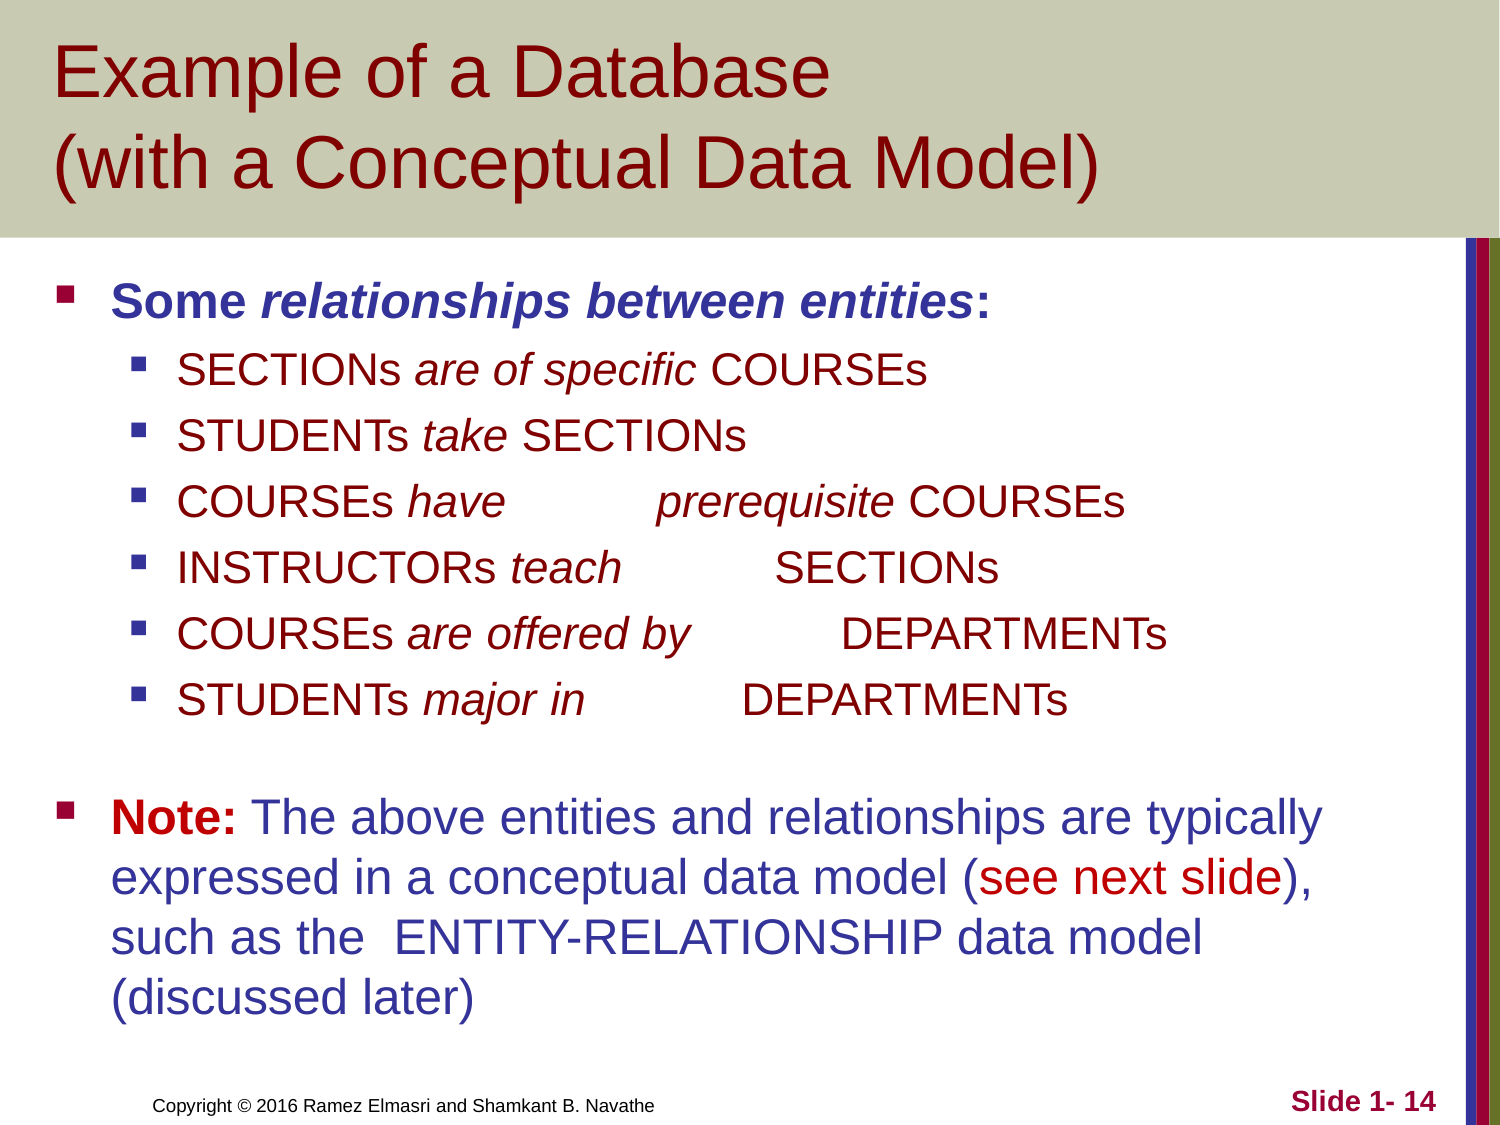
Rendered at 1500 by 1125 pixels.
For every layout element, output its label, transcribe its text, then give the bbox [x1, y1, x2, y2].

slide_number Slide 1- 14 [1288, 1082, 1440, 1125]
title Example of a Database (with a Conceptual Data Model) [50, 20, 1105, 211]
footer Copyright © 2016 Ramez Elmasri and Shamkant B. Navathe [150, 1093, 657, 1125]
text_box Some relationships between entities: SECTIONs are of specific COURSEs STUDENTs take SECTIONs COURSEs have prerequisite COURSEs INSTRUCTORs teach SECTIONs COURSEs are offered by DEPARTMENTs STUDENTs major in DEPARTMENTs Note: The above entities and relationships are typically expressed in a conceptual data model (see next slide), such as the ENTITY-RELATIONSHIP data model (discussed later) [52, 254, 1377, 1025]
